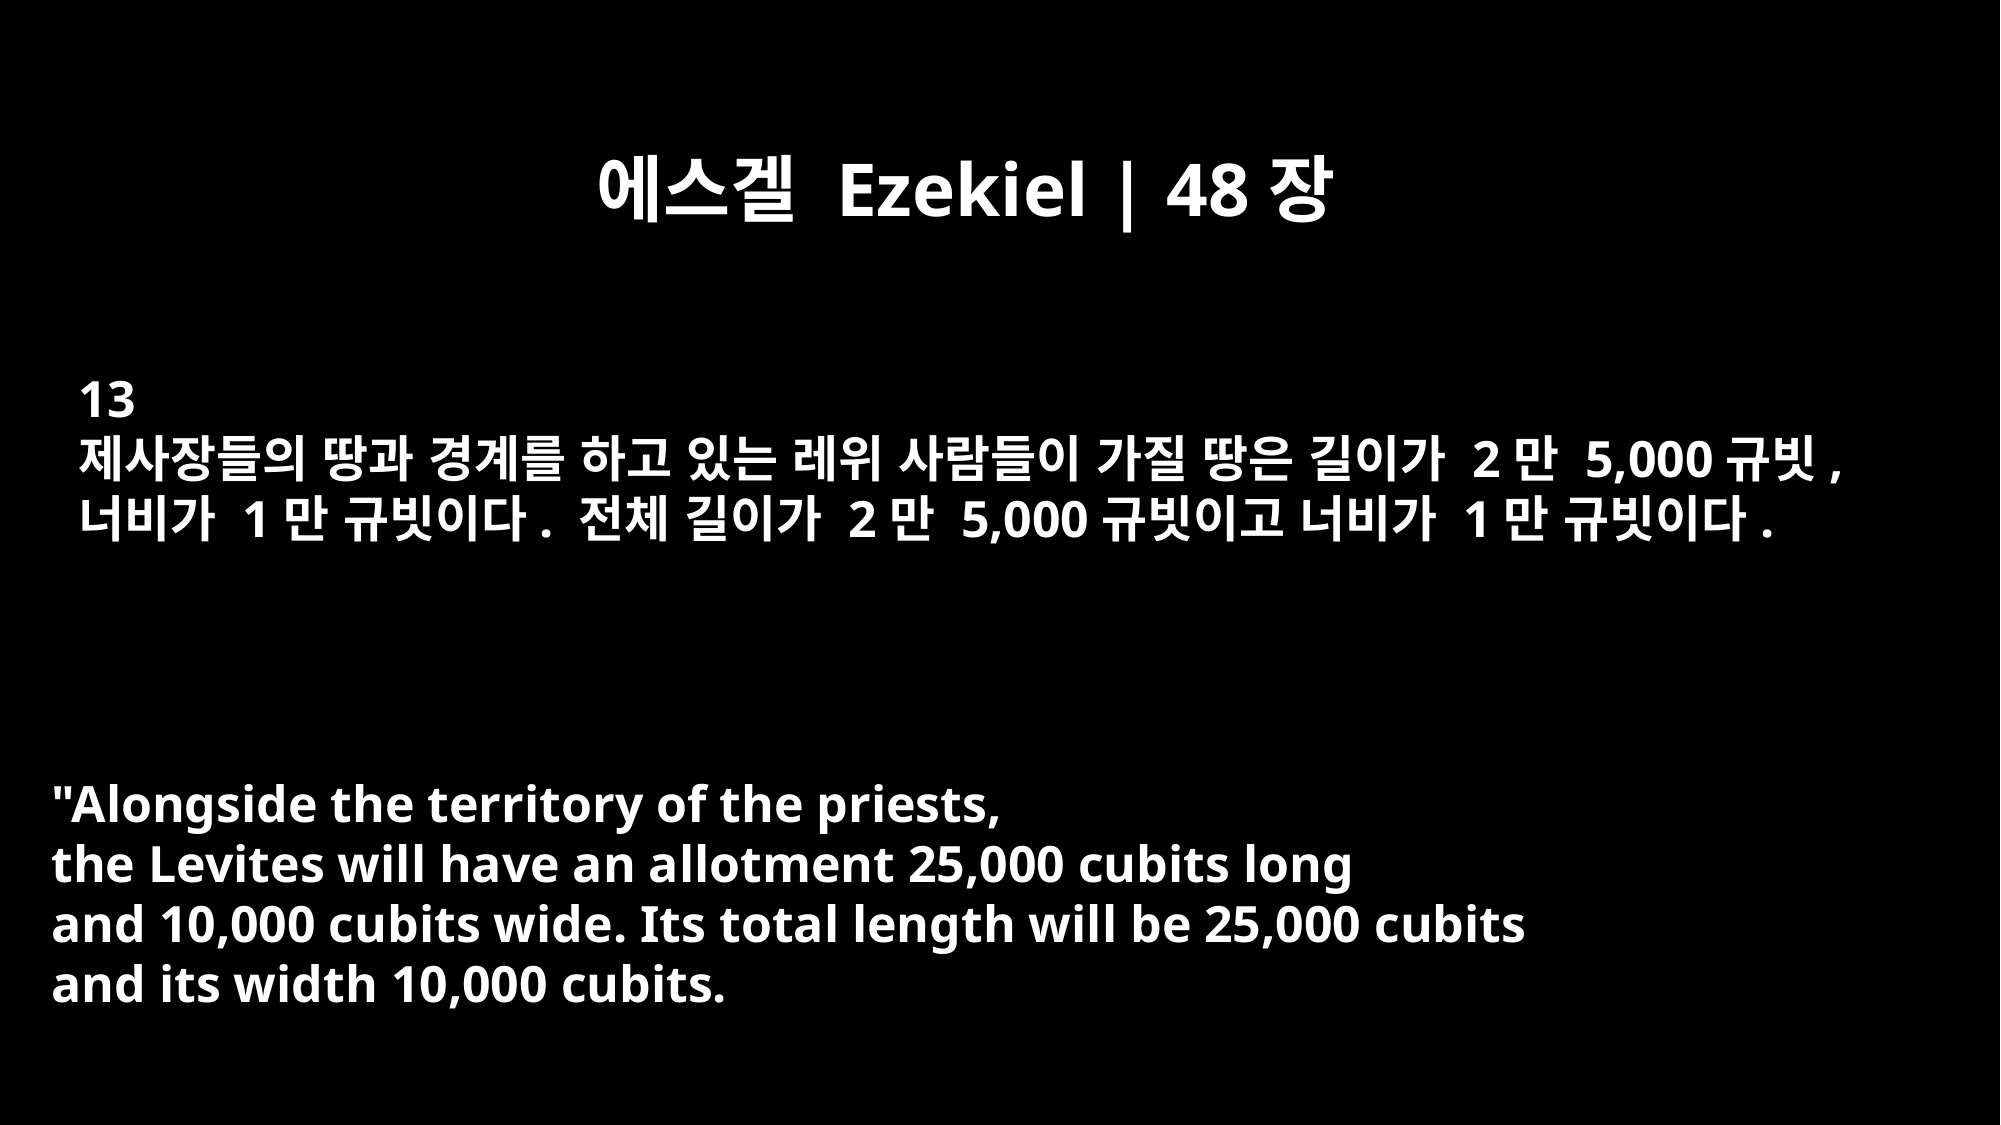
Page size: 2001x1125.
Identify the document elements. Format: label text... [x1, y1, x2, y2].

text_box "Alongside the territory of the priests, the Levites will have an allotment 25,000 cubits long and 10,000 cubits wide. Its total length will be 25,000 cubits and its width 10,000 cubits. [36, 764, 1555, 1020]
text_box 에스겔 Ezekiel | 48장 [581, 136, 1351, 239]
text_box 13 제사장들의 땅과 경계를 하고 있는 레위 사람들이 가질 땅은 길이가 2만 5,000규빗, 너비가 1만 규빗이다. 전체 길이가 2만 5,000규빗이고 너비가 1만 규빗이다. [64, 359, 1872, 555]
